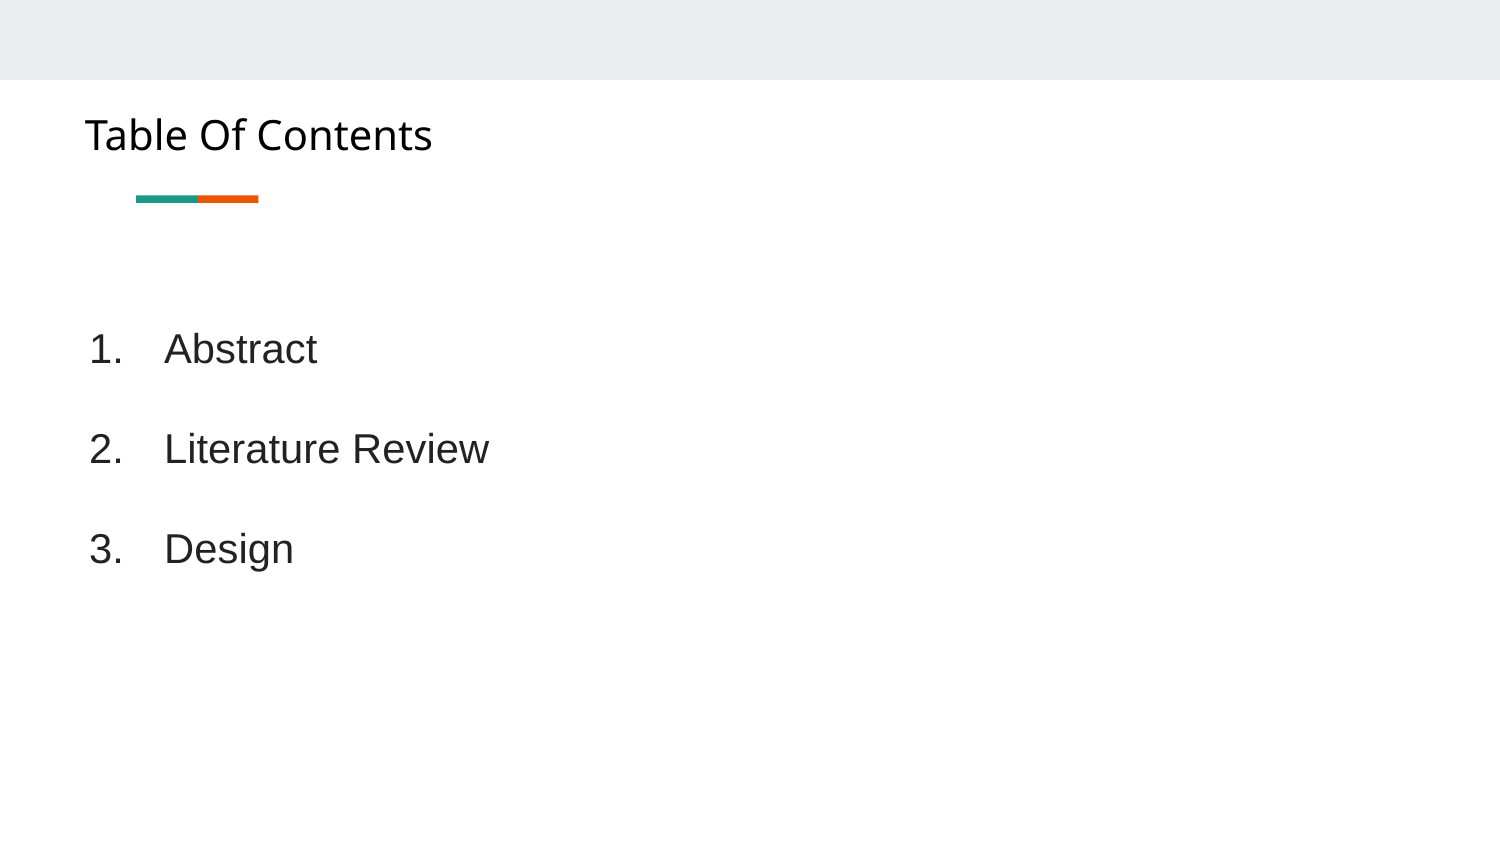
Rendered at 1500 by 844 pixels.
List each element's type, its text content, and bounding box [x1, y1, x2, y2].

subtitle Abstract Literature Review Design [89, 271, 1238, 559]
title Table Of Contents [85, 109, 925, 160]
